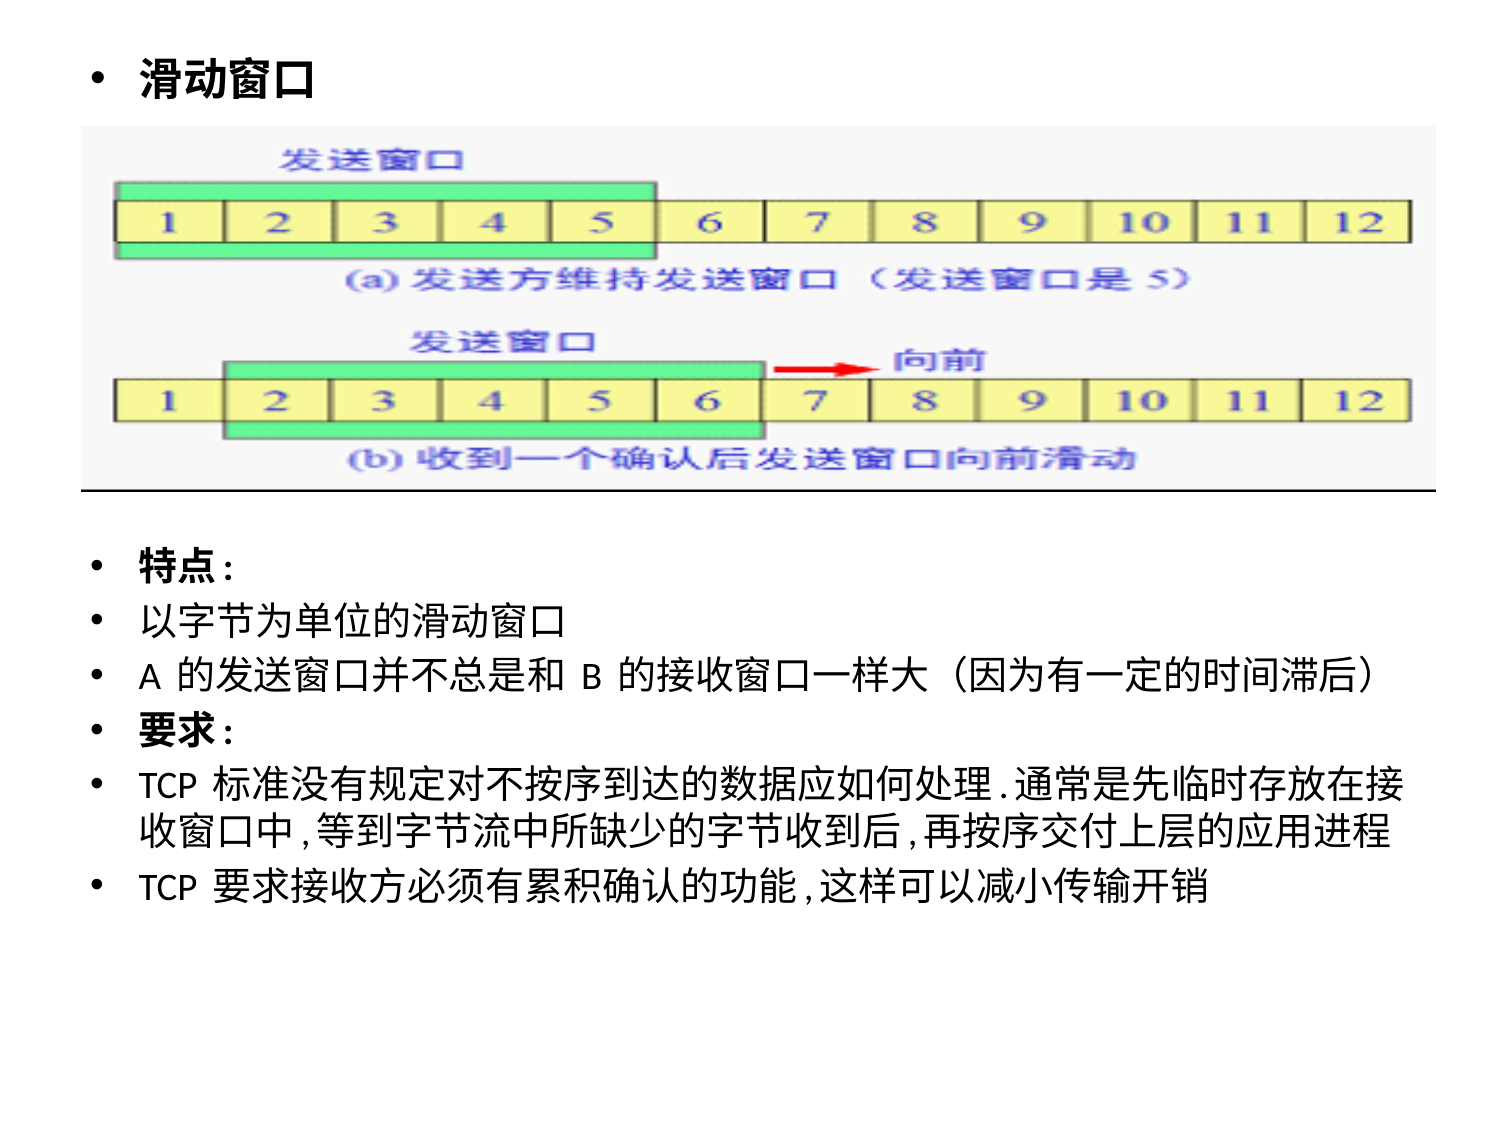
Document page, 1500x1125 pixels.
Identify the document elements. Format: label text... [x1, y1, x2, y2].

list 滑动窗口 特点: 以字节为单位的滑动窗口 A 的发送窗口并不总是和 B 的接收窗口一样大（因为有一定的时间滞后） 要求: TCP 标准没有规定对不按序到达的数据应如何处理.通常是先临时存放在接收窗口中,等到字节流中所缺少的字节收到后,再按序交付上层的应用进程 TCP 要求接收方必须有累积确认的功能,这样可以减小传输开销 [75, 42, 1425, 1005]
picture [81, 125, 1436, 492]
